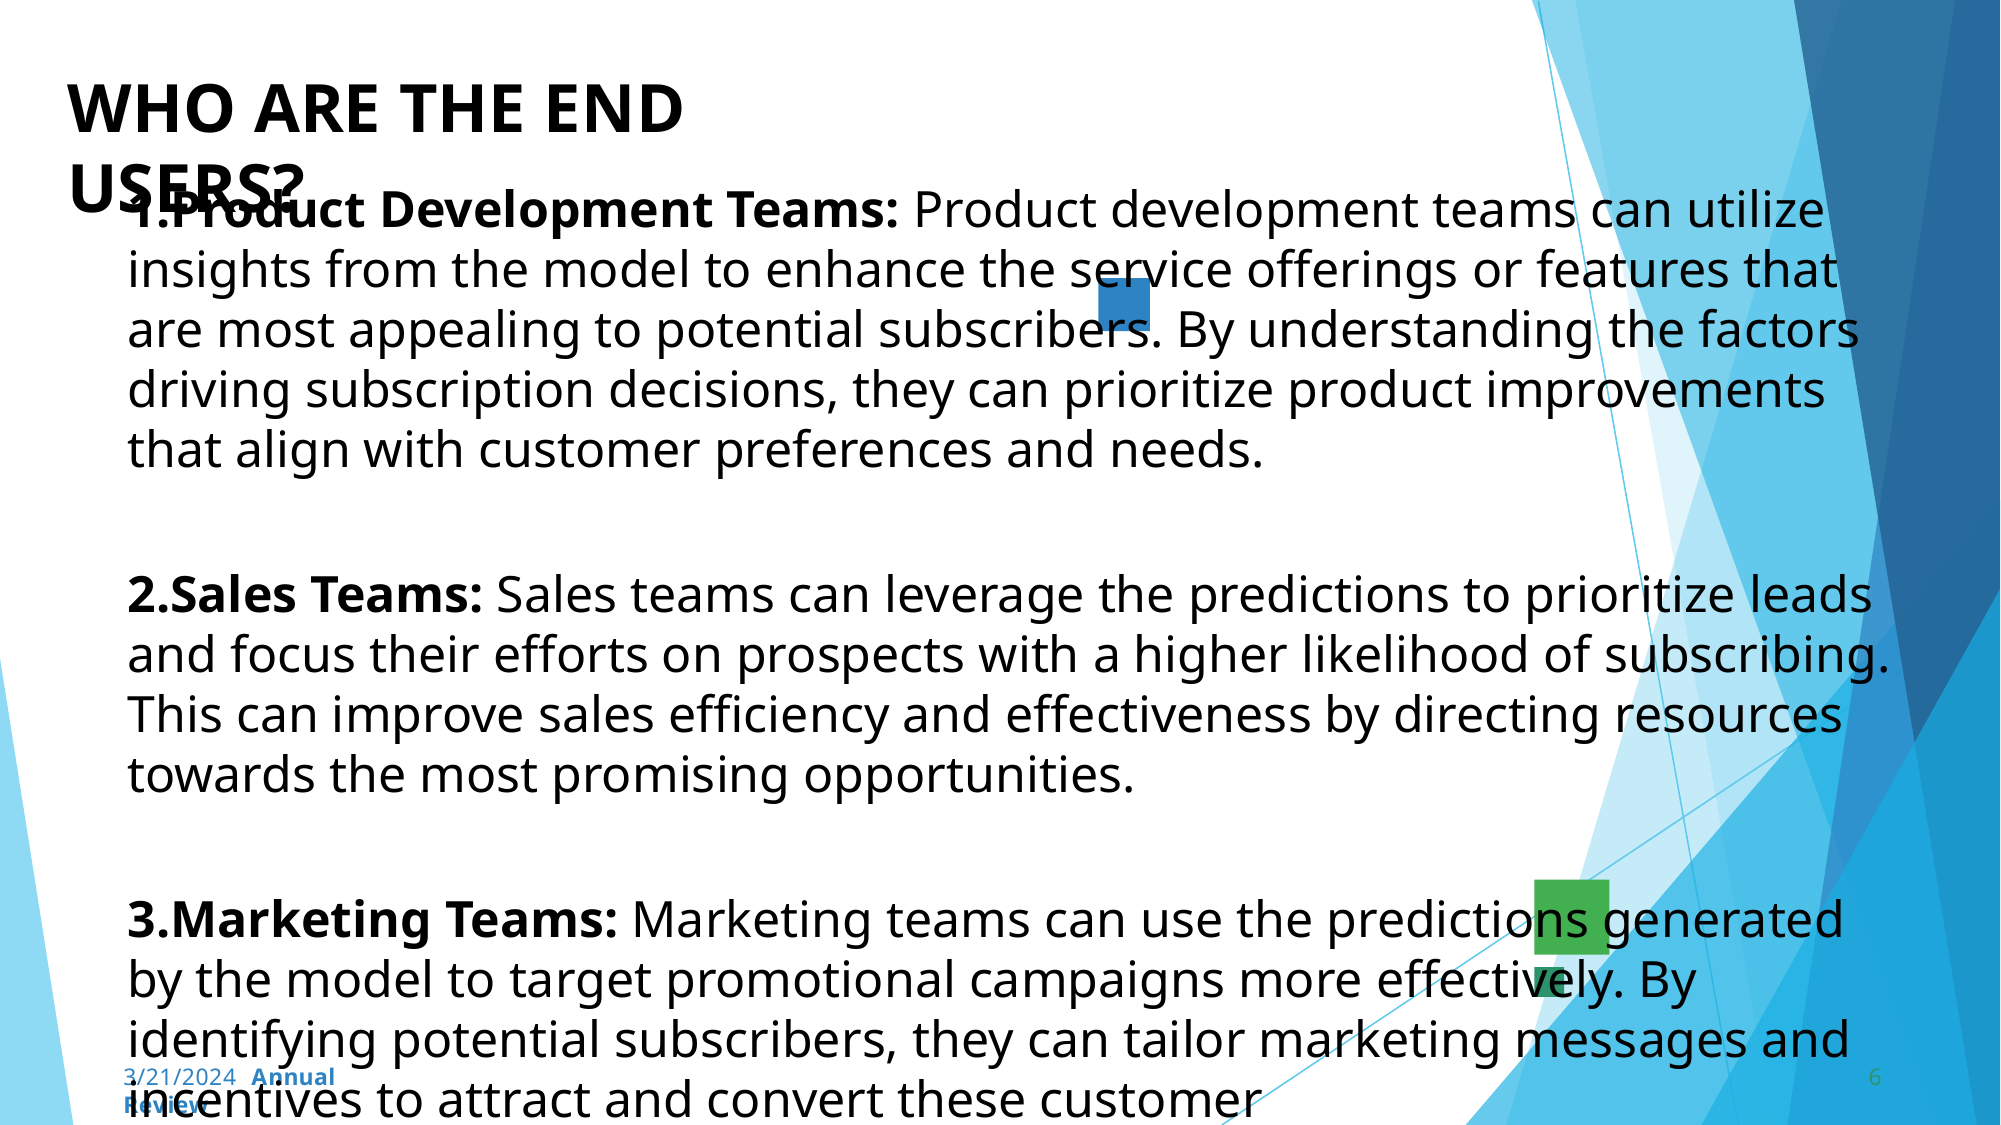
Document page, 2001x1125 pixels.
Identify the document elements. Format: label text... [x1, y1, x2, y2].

text_box Product Development Teams: Product development teams can utilize insights from the model to enhance the service offerings or features that are most appealing to potential subscribers. By understanding the factors driving subscription decisions, they can prioritize product improvements that align with customer preferences and needs. Sales Teams: Sales teams can leverage the predictions to prioritize leads and focus their efforts on prospects with a higher likelihood of subscribing. This can improve sales efficiency and effectiveness by directing resources towards the most promising opportunities. Marketing Teams: Marketing teams can use the predictions generated by the model to target promotional campaigns more effectively. By identifying potential subscribers, they can tailor marketing messages and incentives to attract and convert these customer [112, 170, 1925, 1125]
title WHO ARE THE END USERS? [65, 63, 888, 254]
picture [118, 1012, 477, 1093]
